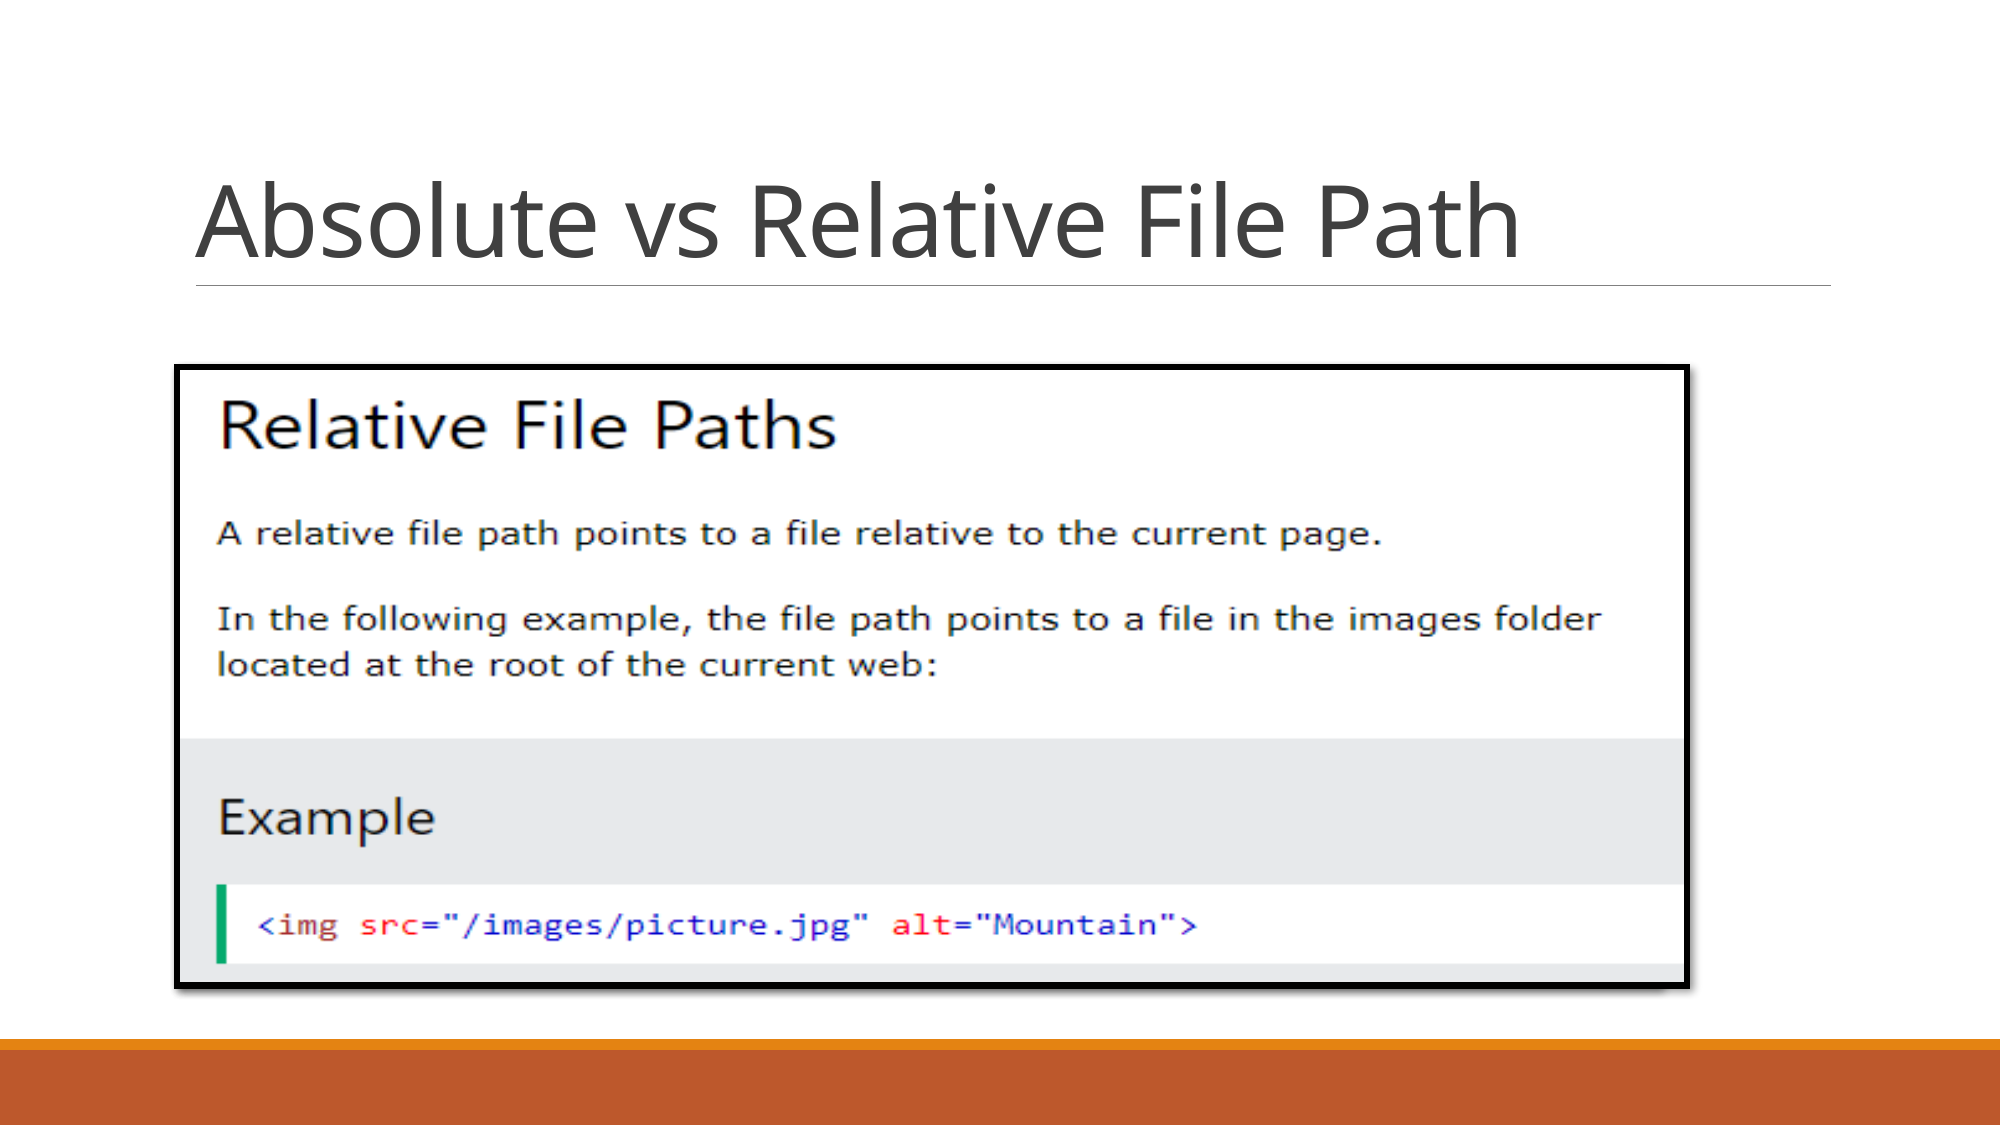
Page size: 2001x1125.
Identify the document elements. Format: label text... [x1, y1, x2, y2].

picture [179, 369, 1685, 983]
title Absolute vs Relative File Path [180, 47, 1830, 285]
